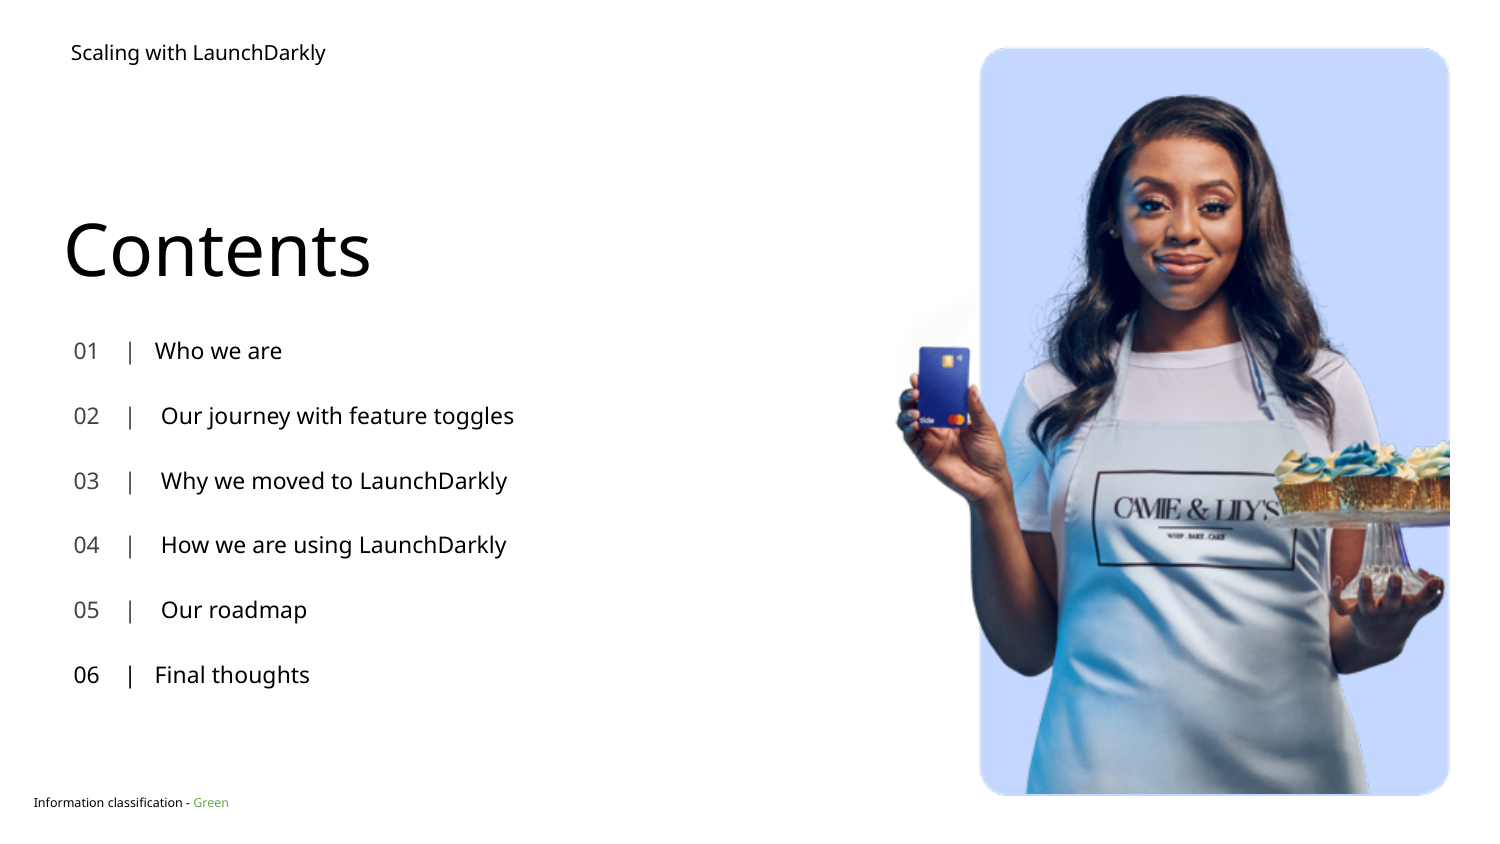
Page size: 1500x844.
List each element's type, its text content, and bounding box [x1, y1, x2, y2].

picture [860, 41, 1450, 796]
text_box Scaling with LaunchDarkly [55, 31, 820, 74]
text_box Contents [48, 188, 414, 307]
text_box Information classification - Green [18, 786, 511, 818]
text_box 01 | Who we are 02 | Our journey with feature toggles 03 | Why we moved to LaunchDarkly 04 | How we are using LaunchDarkly 05 | Our roadmap 06 | Final thoughts [58, 317, 820, 711]
